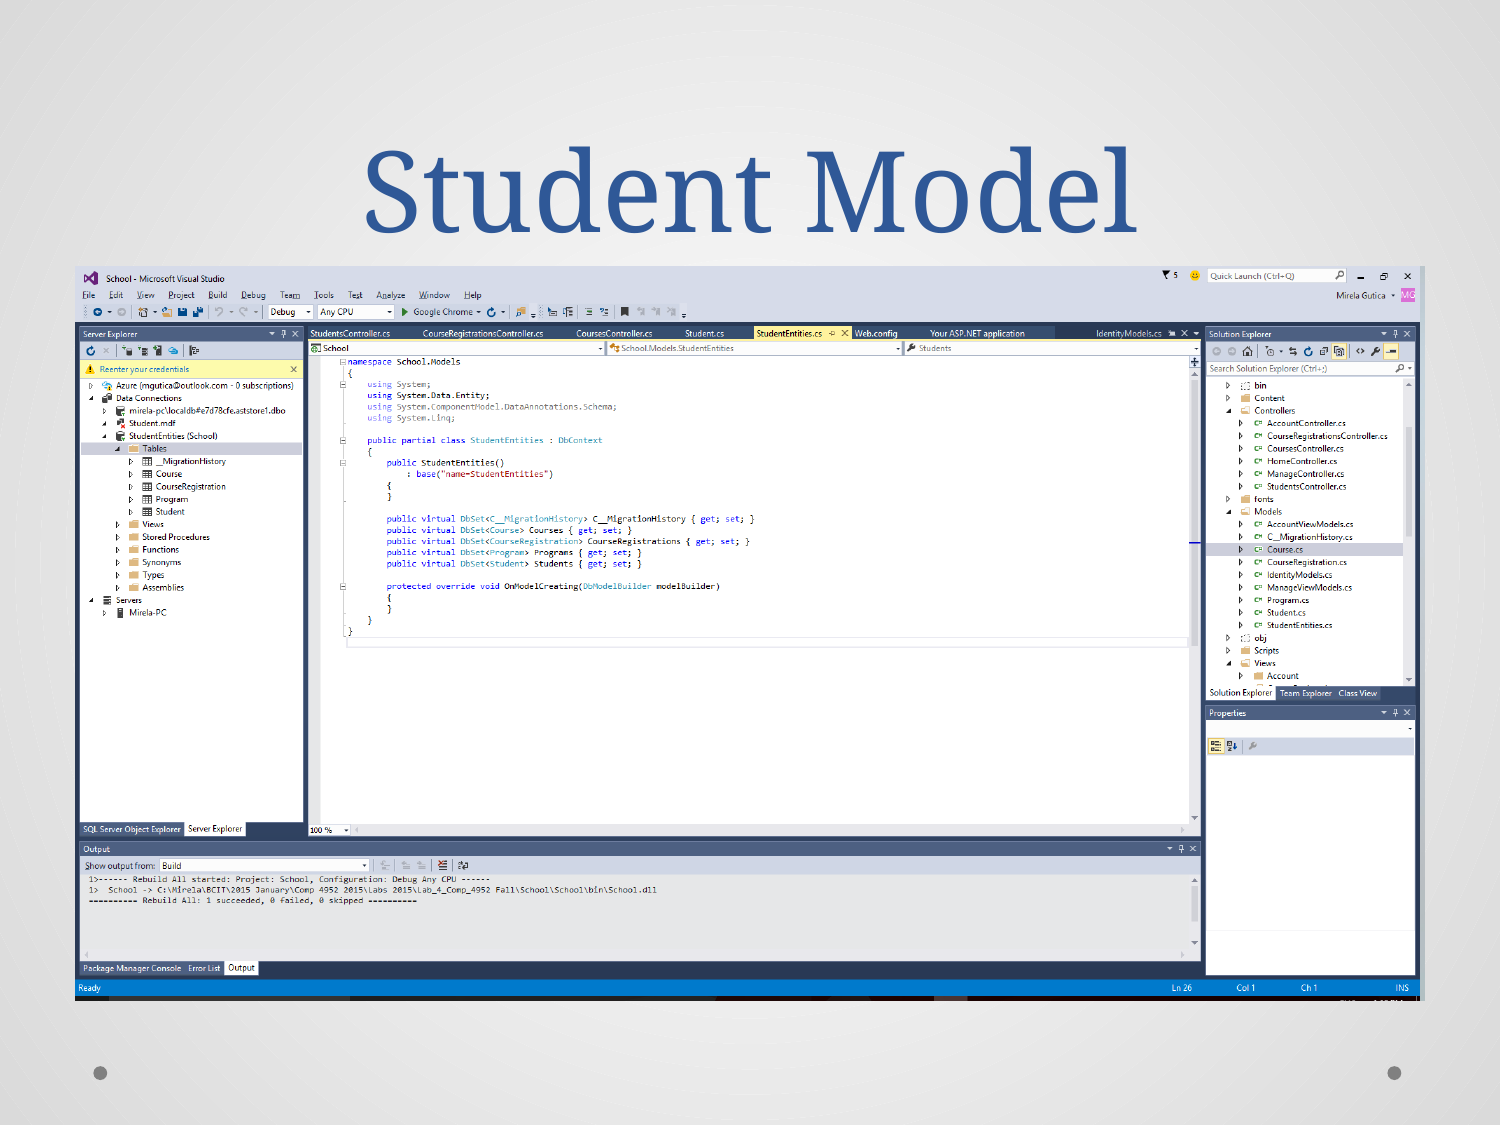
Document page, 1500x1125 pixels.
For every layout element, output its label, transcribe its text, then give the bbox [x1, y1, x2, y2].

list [74, 266, 1426, 1001]
title Student Model [75, 0, 1425, 263]
